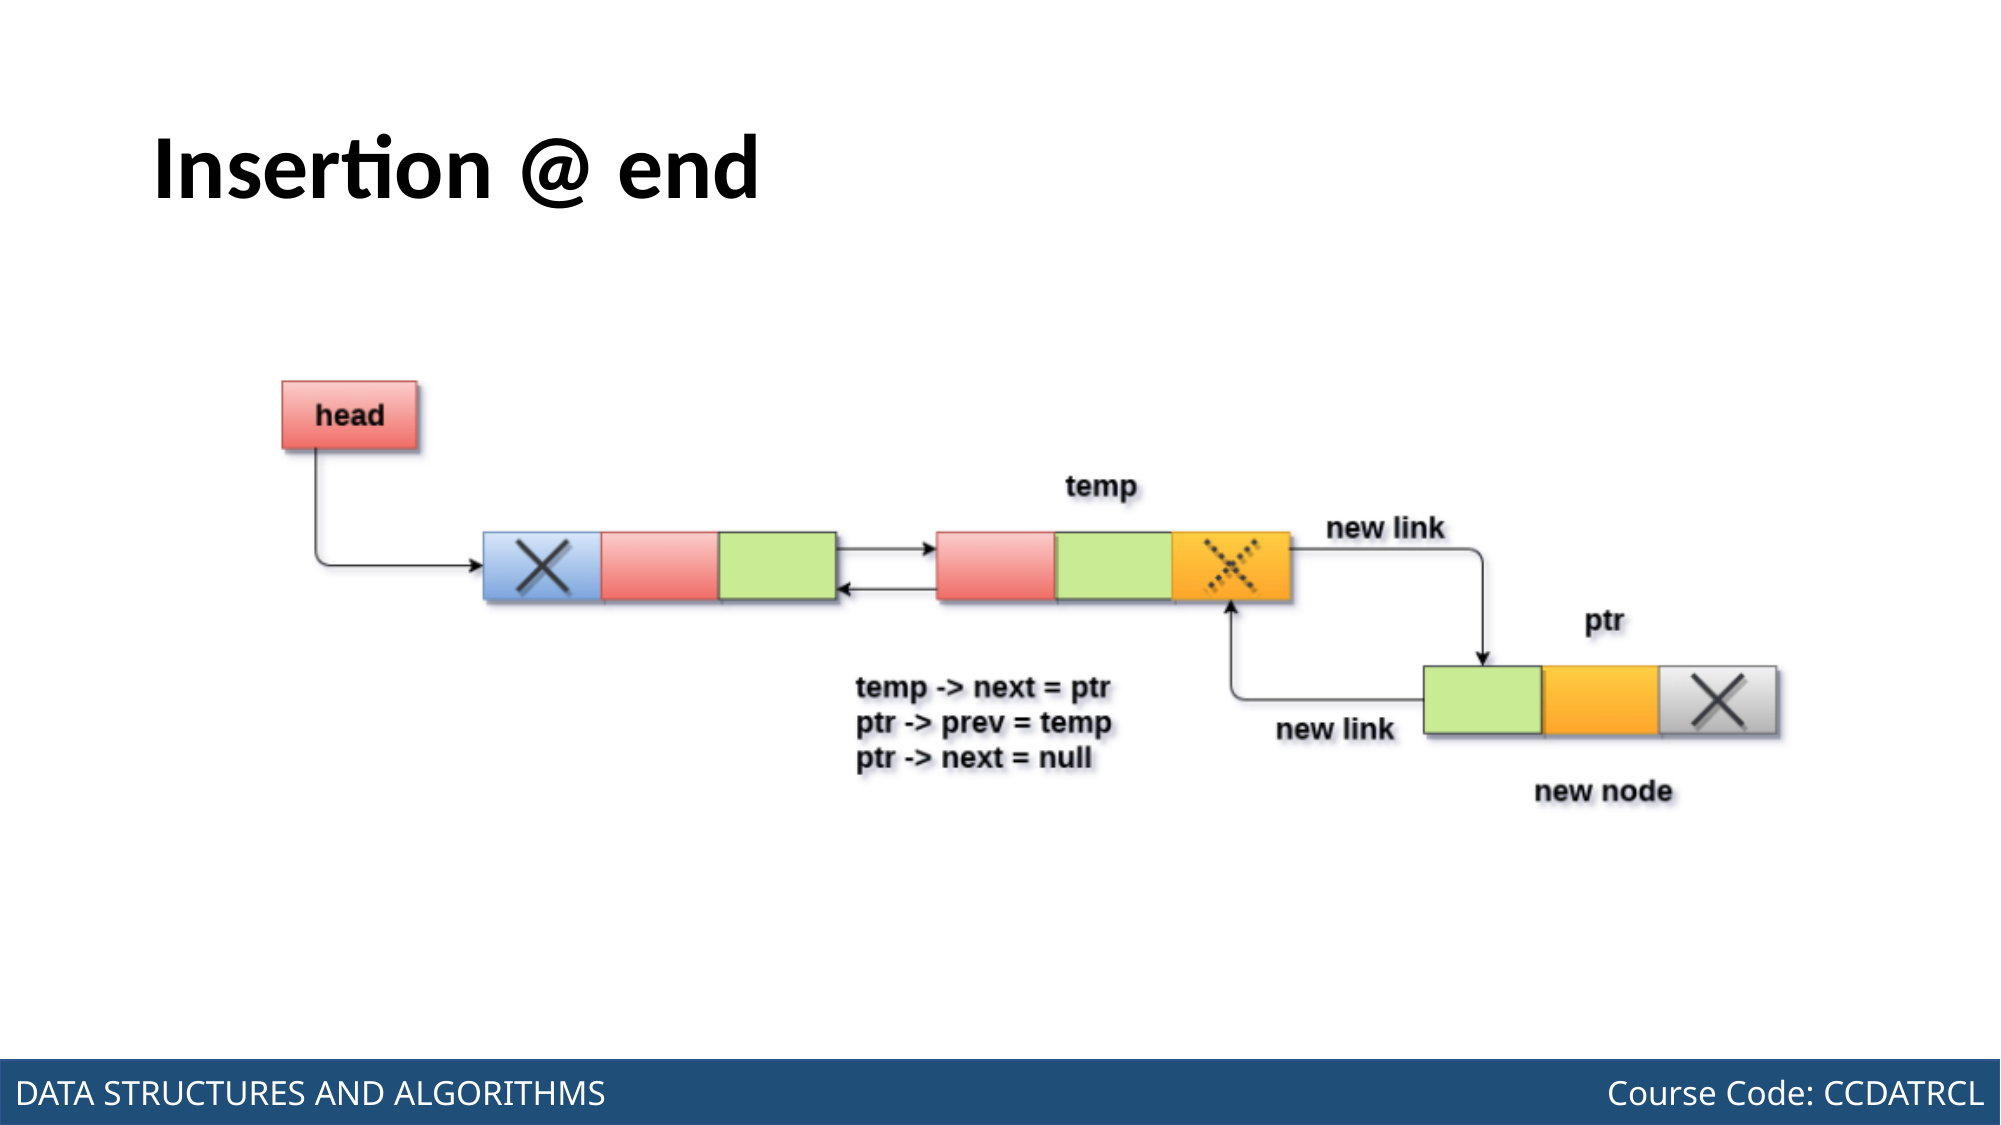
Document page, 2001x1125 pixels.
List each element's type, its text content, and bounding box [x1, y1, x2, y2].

text_box DATA STRUCTURES AND ALGORITHMS [0, 1064, 681, 1120]
title Insertion @ end [137, 59, 1863, 278]
text_box Course Code: CCDATRCL [1516, 1064, 2000, 1120]
picture [254, 353, 1805, 874]
text_box [0, 1059, 2000, 1125]
